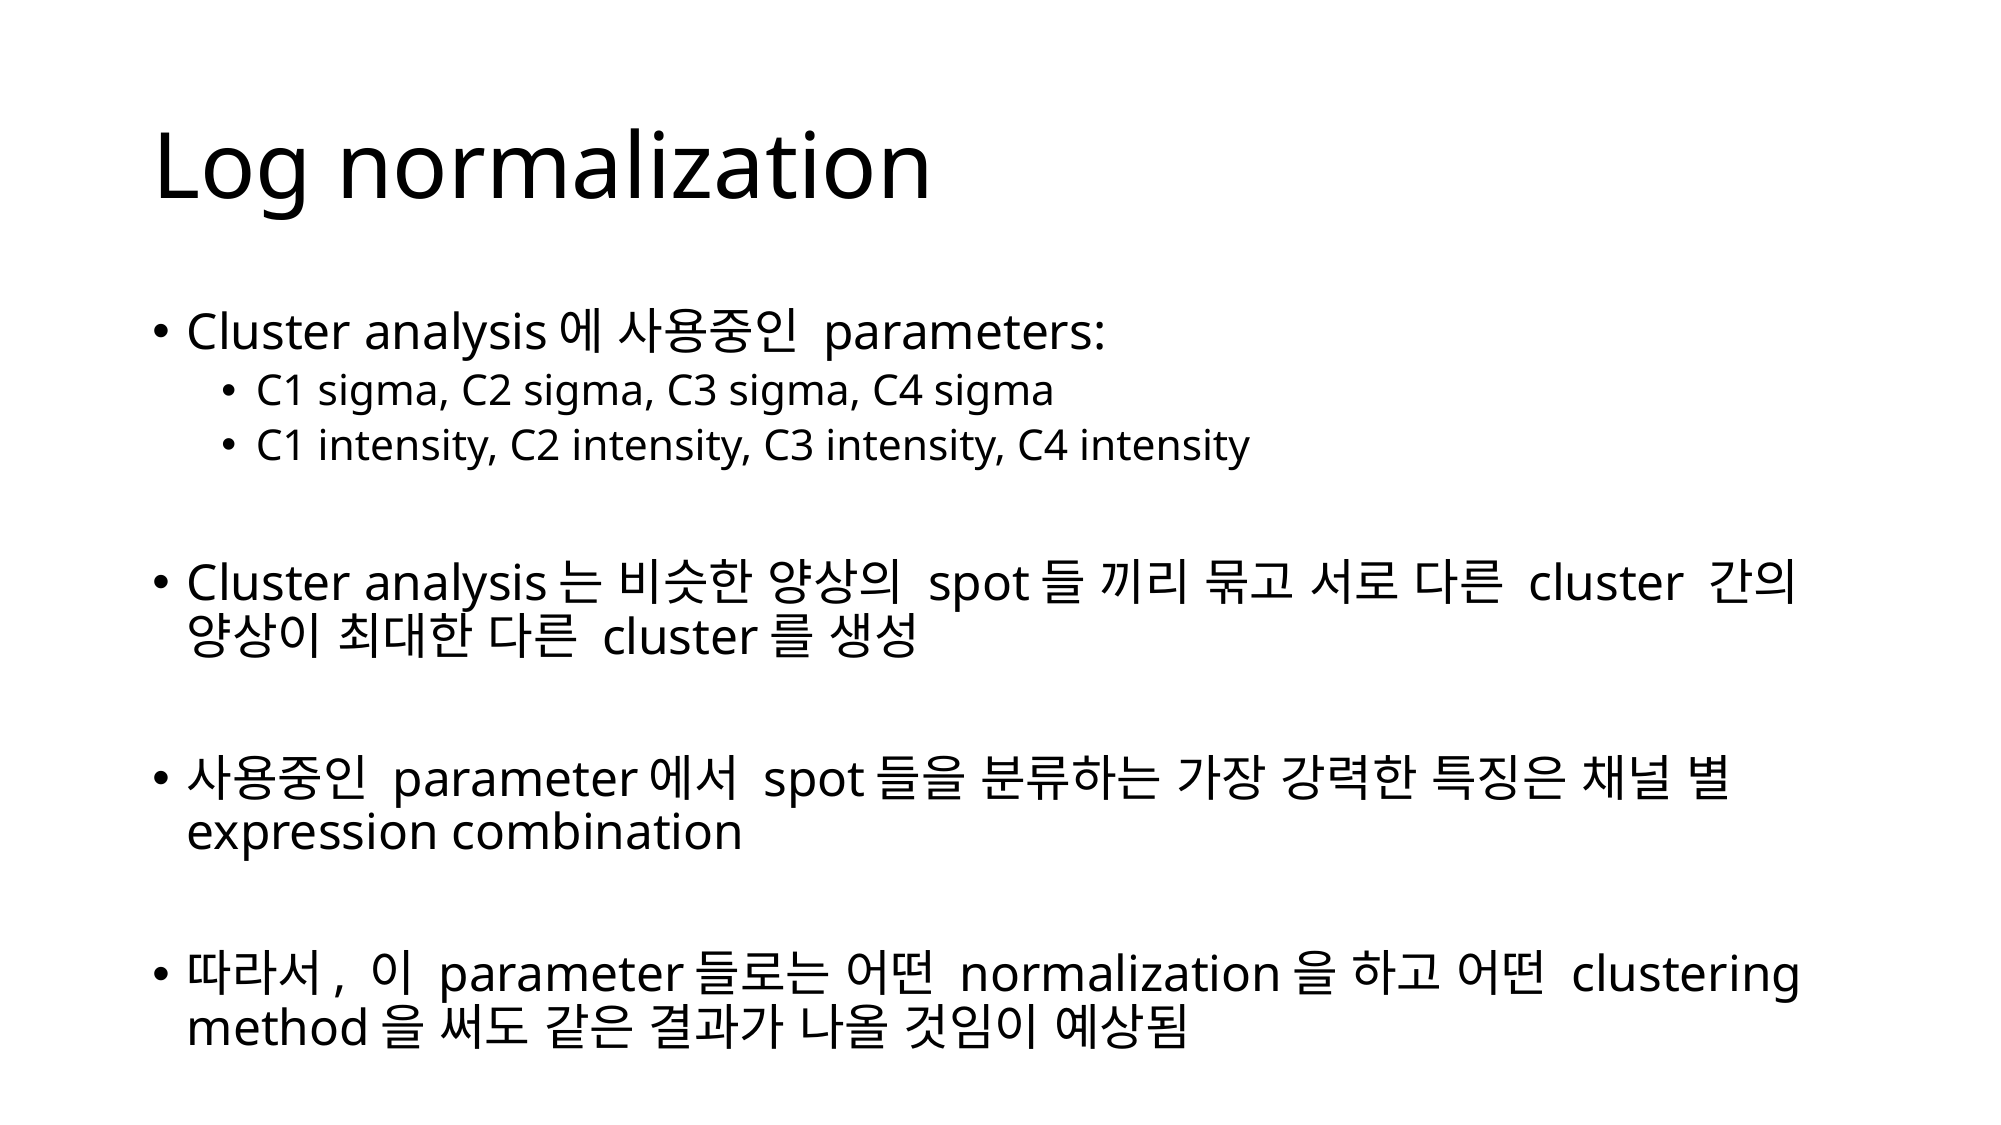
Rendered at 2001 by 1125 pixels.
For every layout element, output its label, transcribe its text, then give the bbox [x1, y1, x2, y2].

list Cluster analysis에 사용중인 parameters: C1 sigma, C2 sigma, C3 sigma, C4 sigma C1 intensity, C2 intensity, C3 intensity, C4 intensity Cluster analysis는 비슷한 양상의 spot들 끼리 묶고 서로 다른 cluster 간의 양상이 최대한 다른 cluster를 생성 사용중인 parameter에서 spot들을 분류하는 가장 강력한 특징은 채널 별 expression combination 따라서, 이 parameter들로는 어떤 normalization을 하고 어떤 clustering method을 써도 같은 결과가 나올 것임이 예상됨 [137, 299, 1863, 1066]
title Log normalization [137, 59, 1863, 278]
